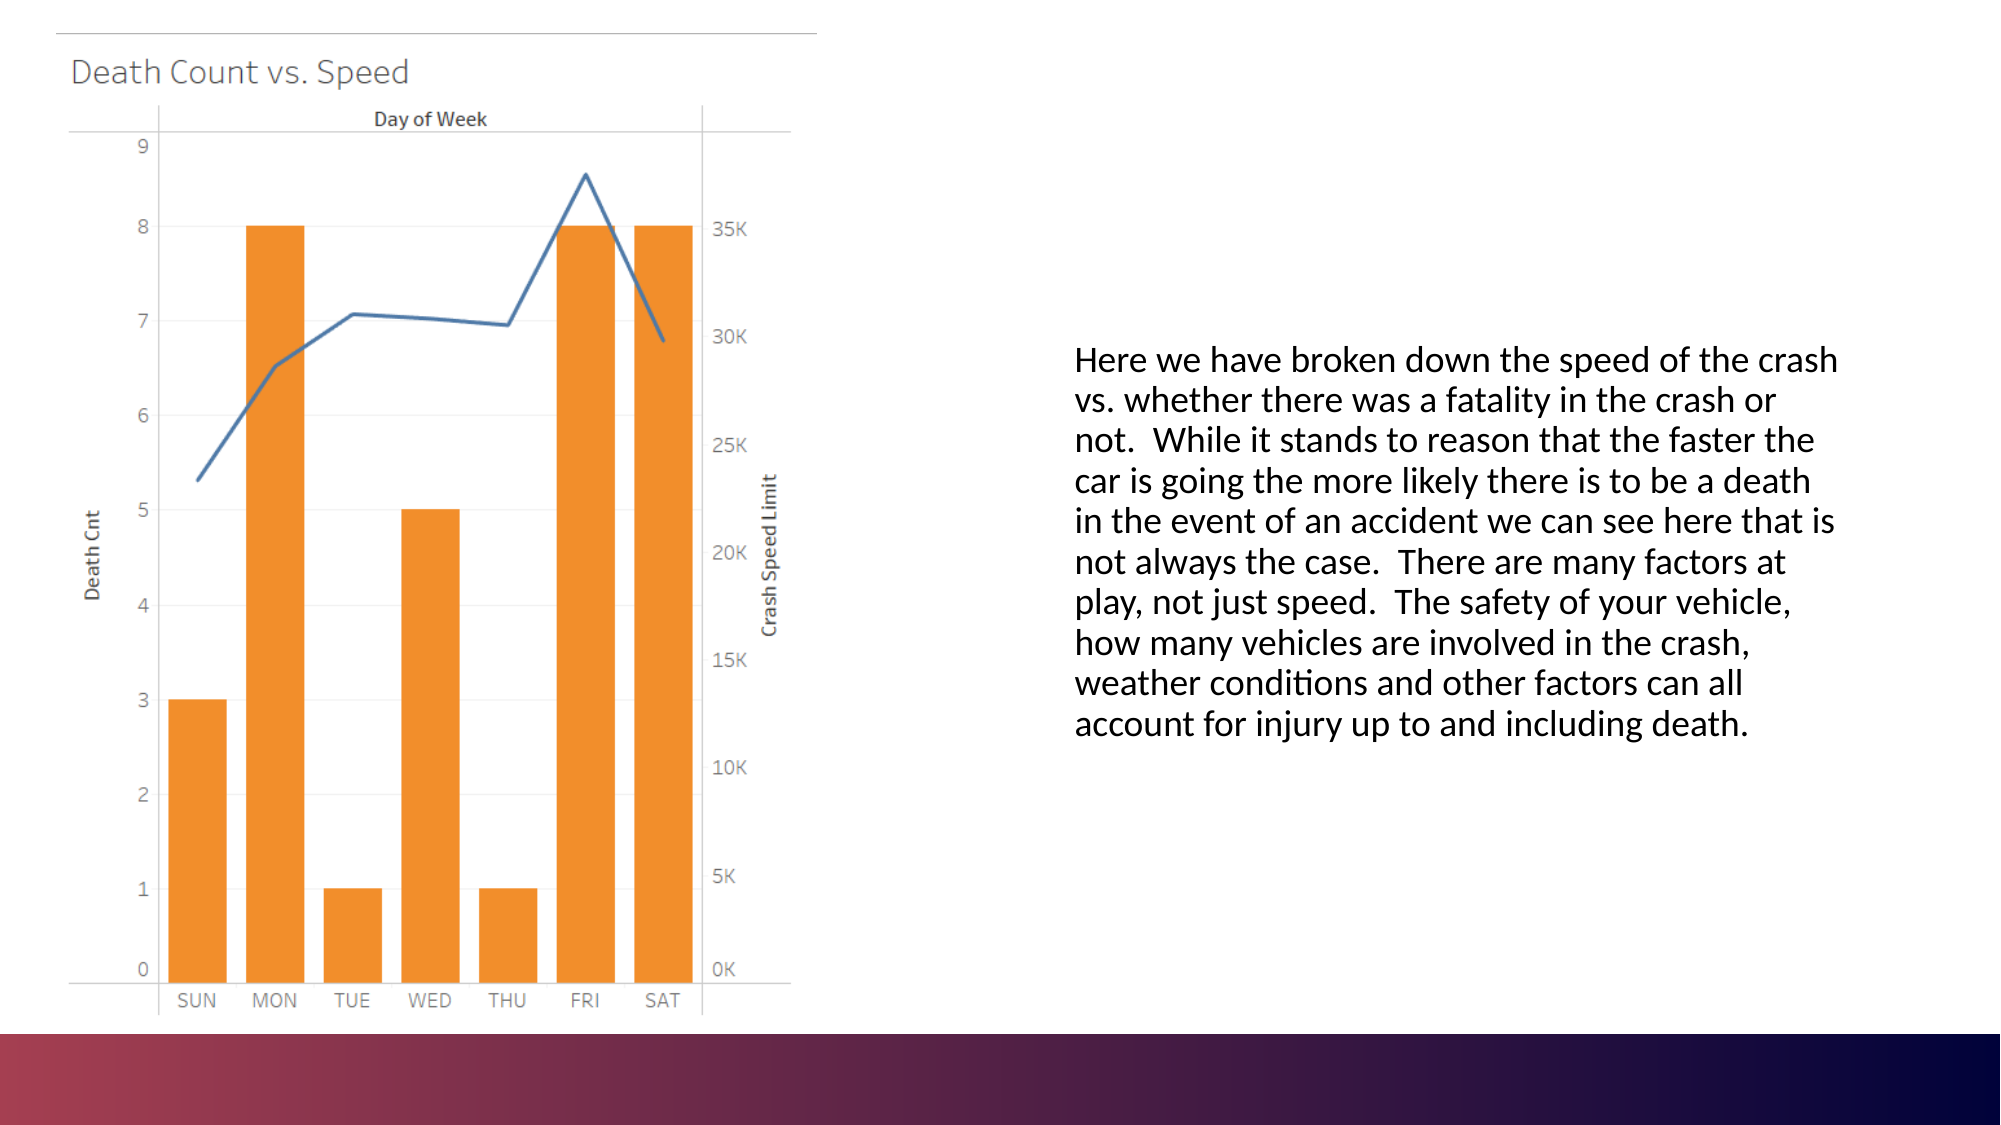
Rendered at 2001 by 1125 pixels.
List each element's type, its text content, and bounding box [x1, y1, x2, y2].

list Here we have broken down the speed of the crash vs. whether there was a fatality in the crash or not. While it stands to reason that the faster the car is going the more likely there is to be a death in the event of an accident we can see here that is not always the case. There are many factors at play, not just speed. The safety of your vehicle, how many vehicles are involved in the crash, weather conditions and other factors can all account for injury up to and including death. [1059, 332, 1863, 1011]
picture [55, 32, 817, 1023]
text_box [0, 1033, 2000, 1125]
